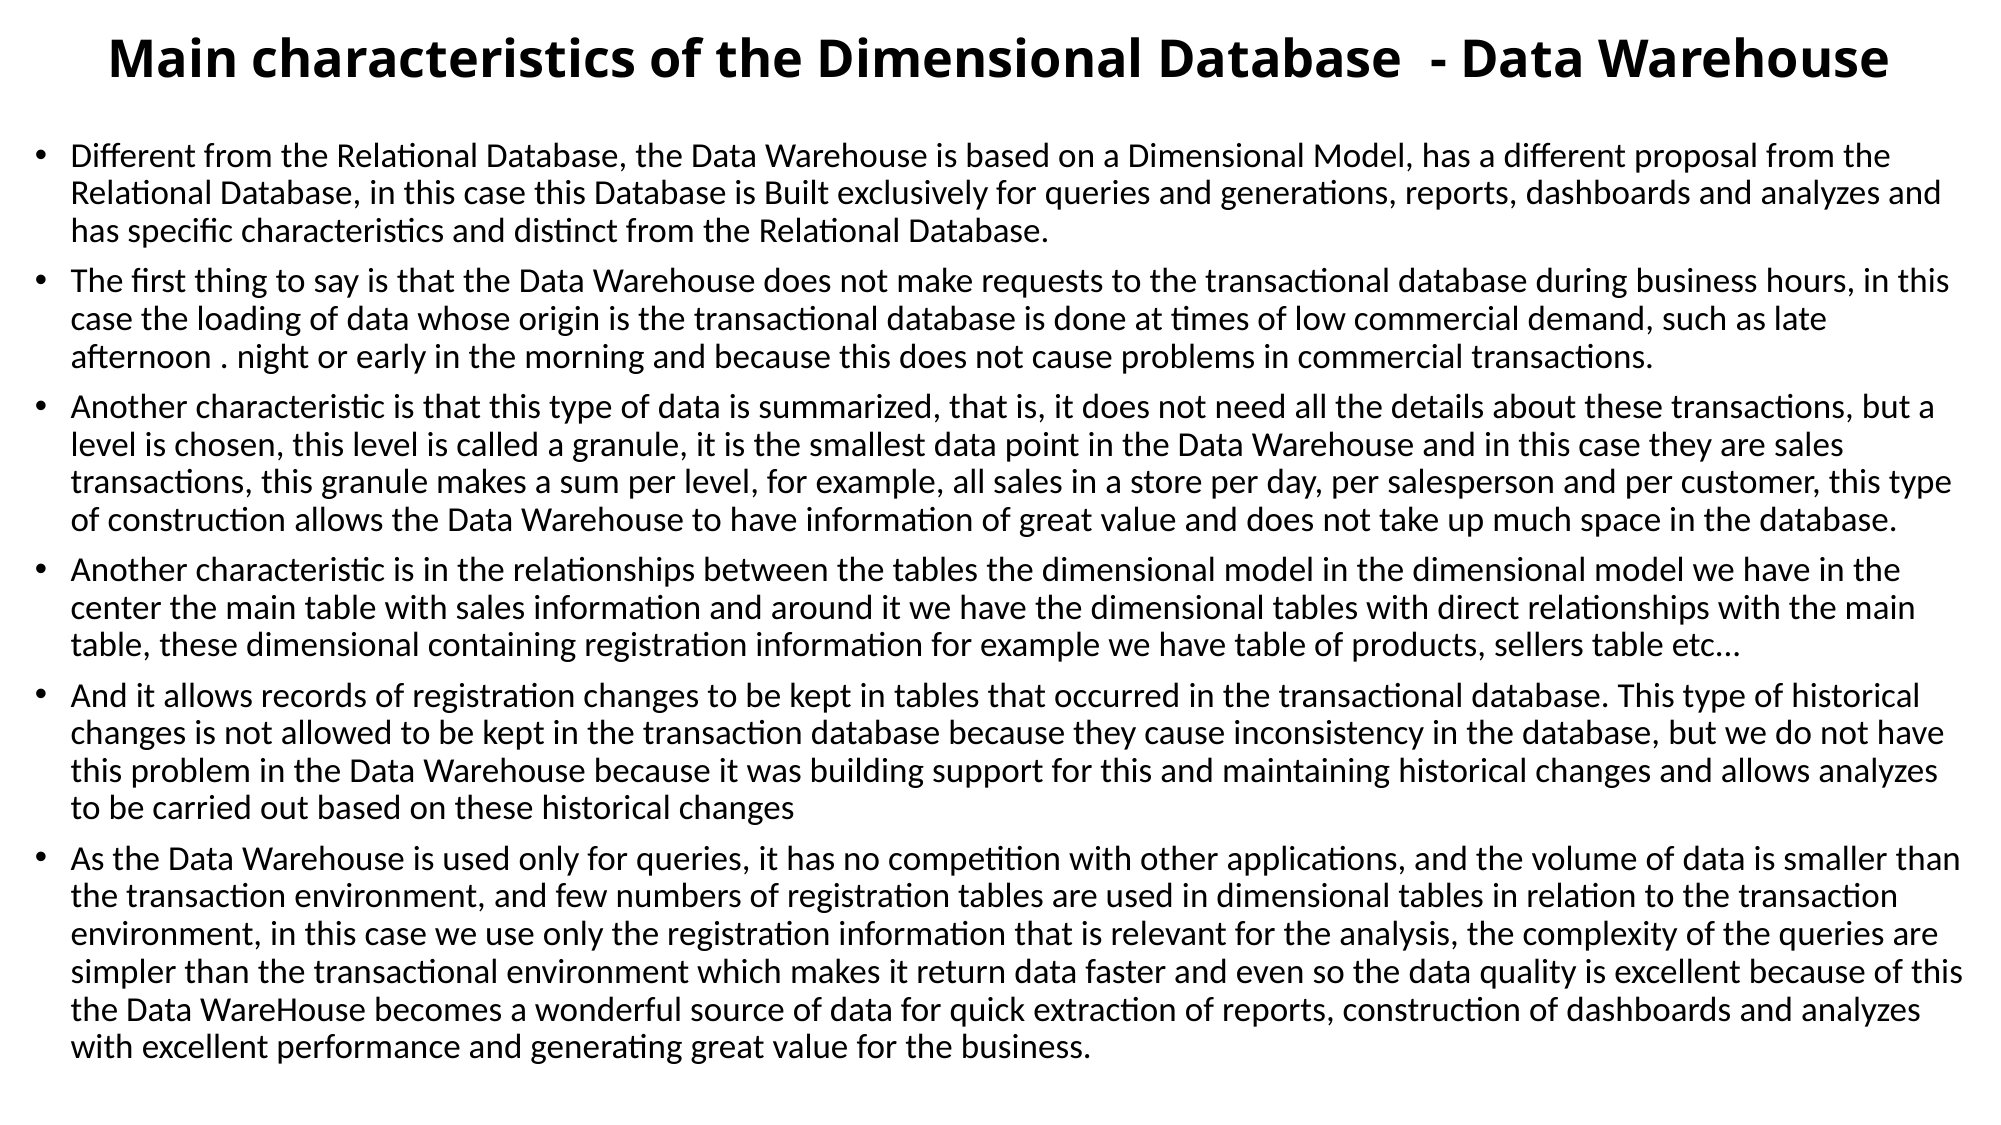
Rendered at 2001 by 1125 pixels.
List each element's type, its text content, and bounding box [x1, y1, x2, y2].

text_box Main characteristics of the Dimensional Database - Data Warehouse [0, 24, 2000, 97]
list Different from the Relational Database, the Data Warehouse is based on a Dimensional Model, has a different proposal from the Relational Database, in this case this Database is Built exclusively for queries and generations, reports, dashboards and analyzes and has specific characteristics and distinct from the Relational Database. The first thing to say is that the Data Warehouse does not make requests to the transactional database during business hours, in this case the loading of data whose origin is the transactional database is done at times of low commercial demand, such as late afternoon . night or early in the morning and because this does not cause problems in commercial transactions. Another characteristic is that this type of data is summarized, that is, it does not need all the details about these transactions, but a level is chosen, this level is called a granule, it is the smallest data point in the Data Warehouse and in this case they are sales transactions, this granule makes a sum per level, for example, all sales in a store per day, per salesperson and per customer, this type of construction allows the Data Warehouse to have information of great value and does not take up much space in the database. Another characteristic is in the relationships between the tables the dimensional model in the dimensional model we have in the center the main table with sales information and around it we have the dimensional tables with direct relationships with the main table, these dimensional containing registration information for example we have table of products, sellers table etc... And it allows records of registration changes to be kept in tables that occurred in the transactional database. This type of historical changes is not allowed to be kept in the transaction database because they cause inconsistency in the database, but we do not have this problem in the Data Warehouse because it was building support for this and maintaining historical changes and allows analyzes to be carried out based on these historical changes As the Data Warehouse is used only for queries, it has no competition with other applications, and the volume of data is smaller than the transaction environment, and few numbers of registration tables are used in dimensional tables in relation to the transaction environment, in this case we use only the registration information that is relevant for the analysis, the complexity of the queries are simpler than the transactional environment which makes it return data faster and even so the data quality is excellent because of this the Data WareHouse becomes a wonderful source of data for quick extraction of reports, construction of dashboards and analyzes with excellent performance and generating great value for the business. [19, 129, 1981, 1110]
